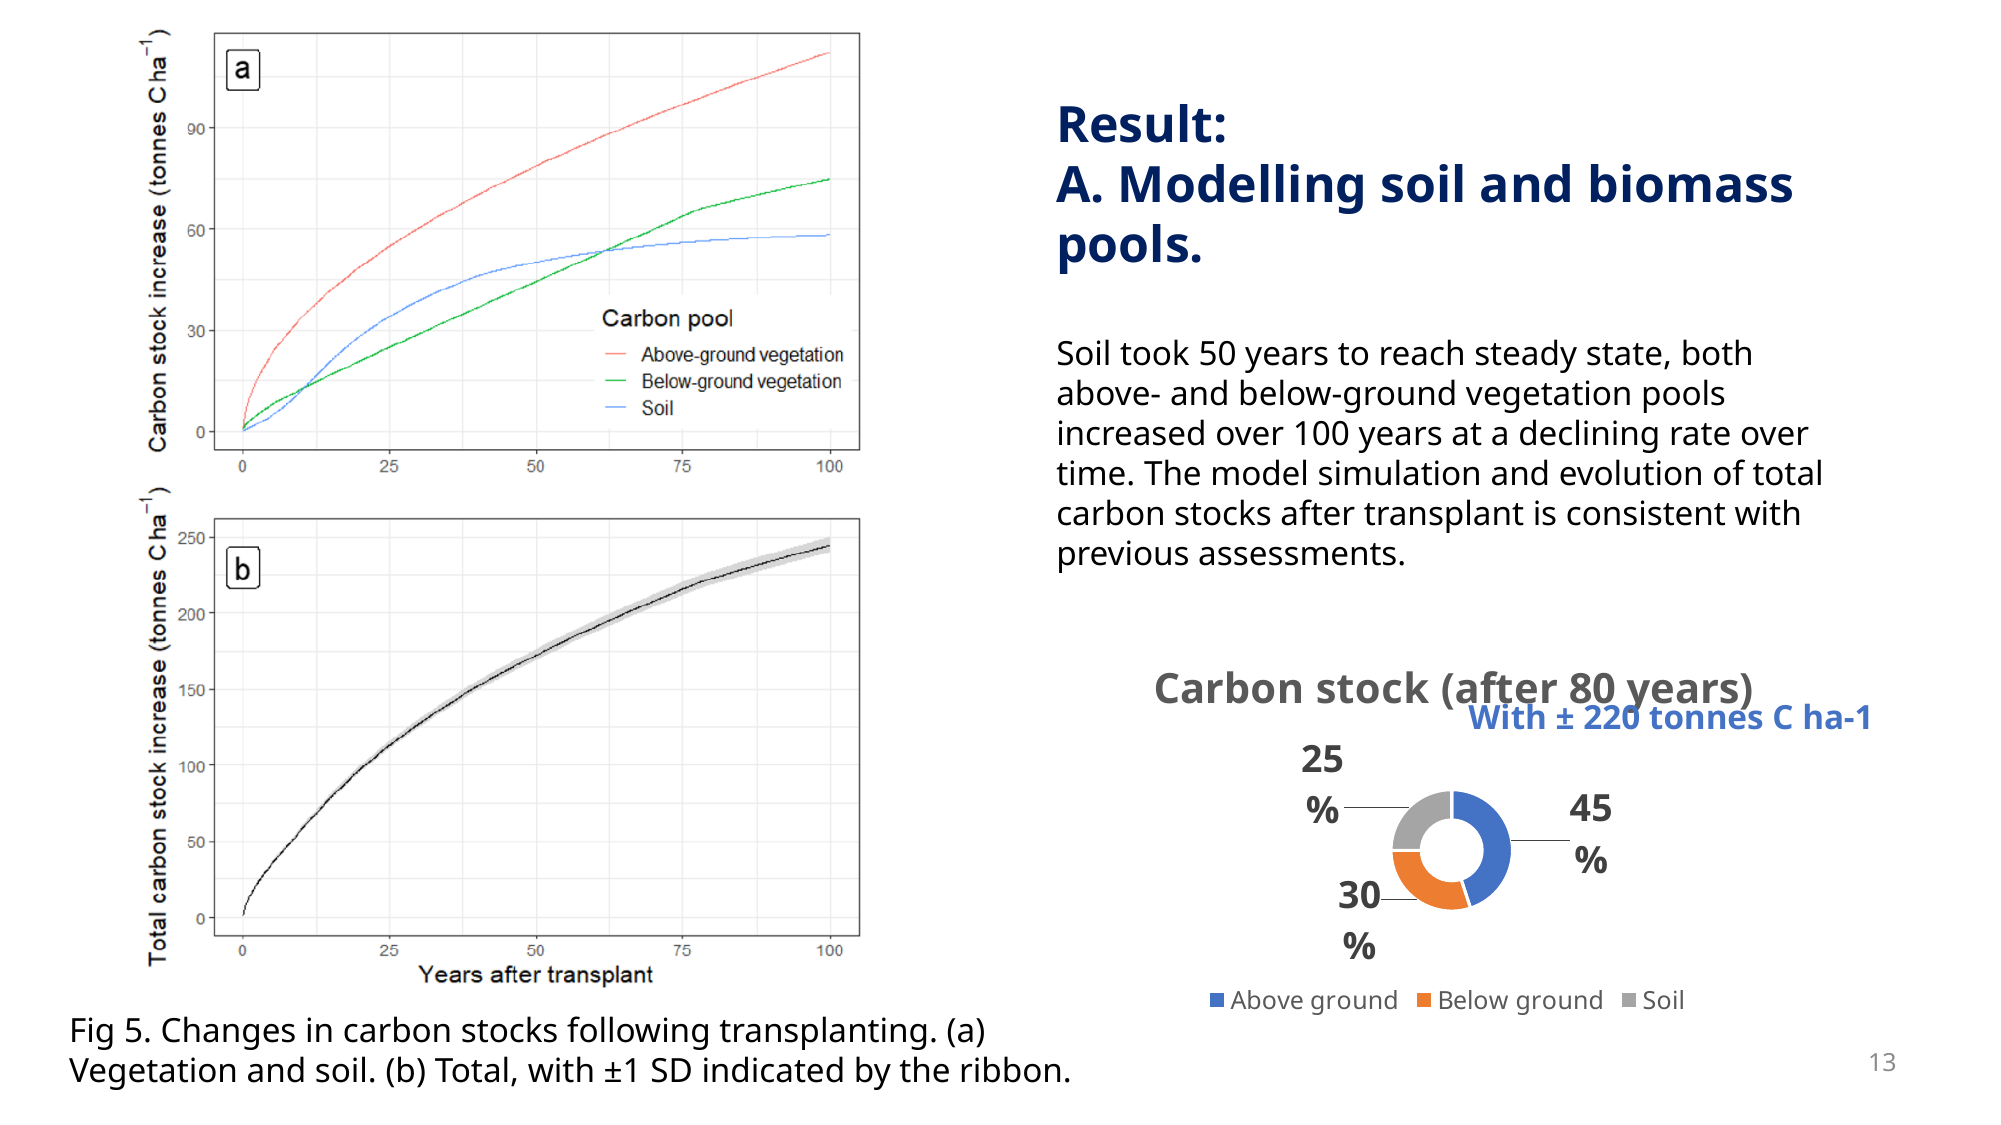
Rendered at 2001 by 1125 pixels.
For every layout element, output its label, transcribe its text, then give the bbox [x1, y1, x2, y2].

slide_number 13 [1853, 1019, 1974, 1106]
picture [80, 26, 976, 1003]
text_box With ± 220 tonnes C ha-1 [1852, 688, 2000, 744]
text_box Result: A. Modelling soil and biomass pools. Soil took 50 years to reach steady state, both above- and below-ground vegetation pools increased over 100 years at a declining rate over time. The model simulation and evolution of total carbon stocks after transplant is consistent with previous assessments. [1041, 85, 1863, 625]
chart [1055, 629, 1852, 1034]
text_box Fig 5. Changes in carbon stocks following transplanting. (a) Vegetation and soil. (b) Total, with ±1 SD indicated by the ribbon. [54, 1002, 1133, 1097]
